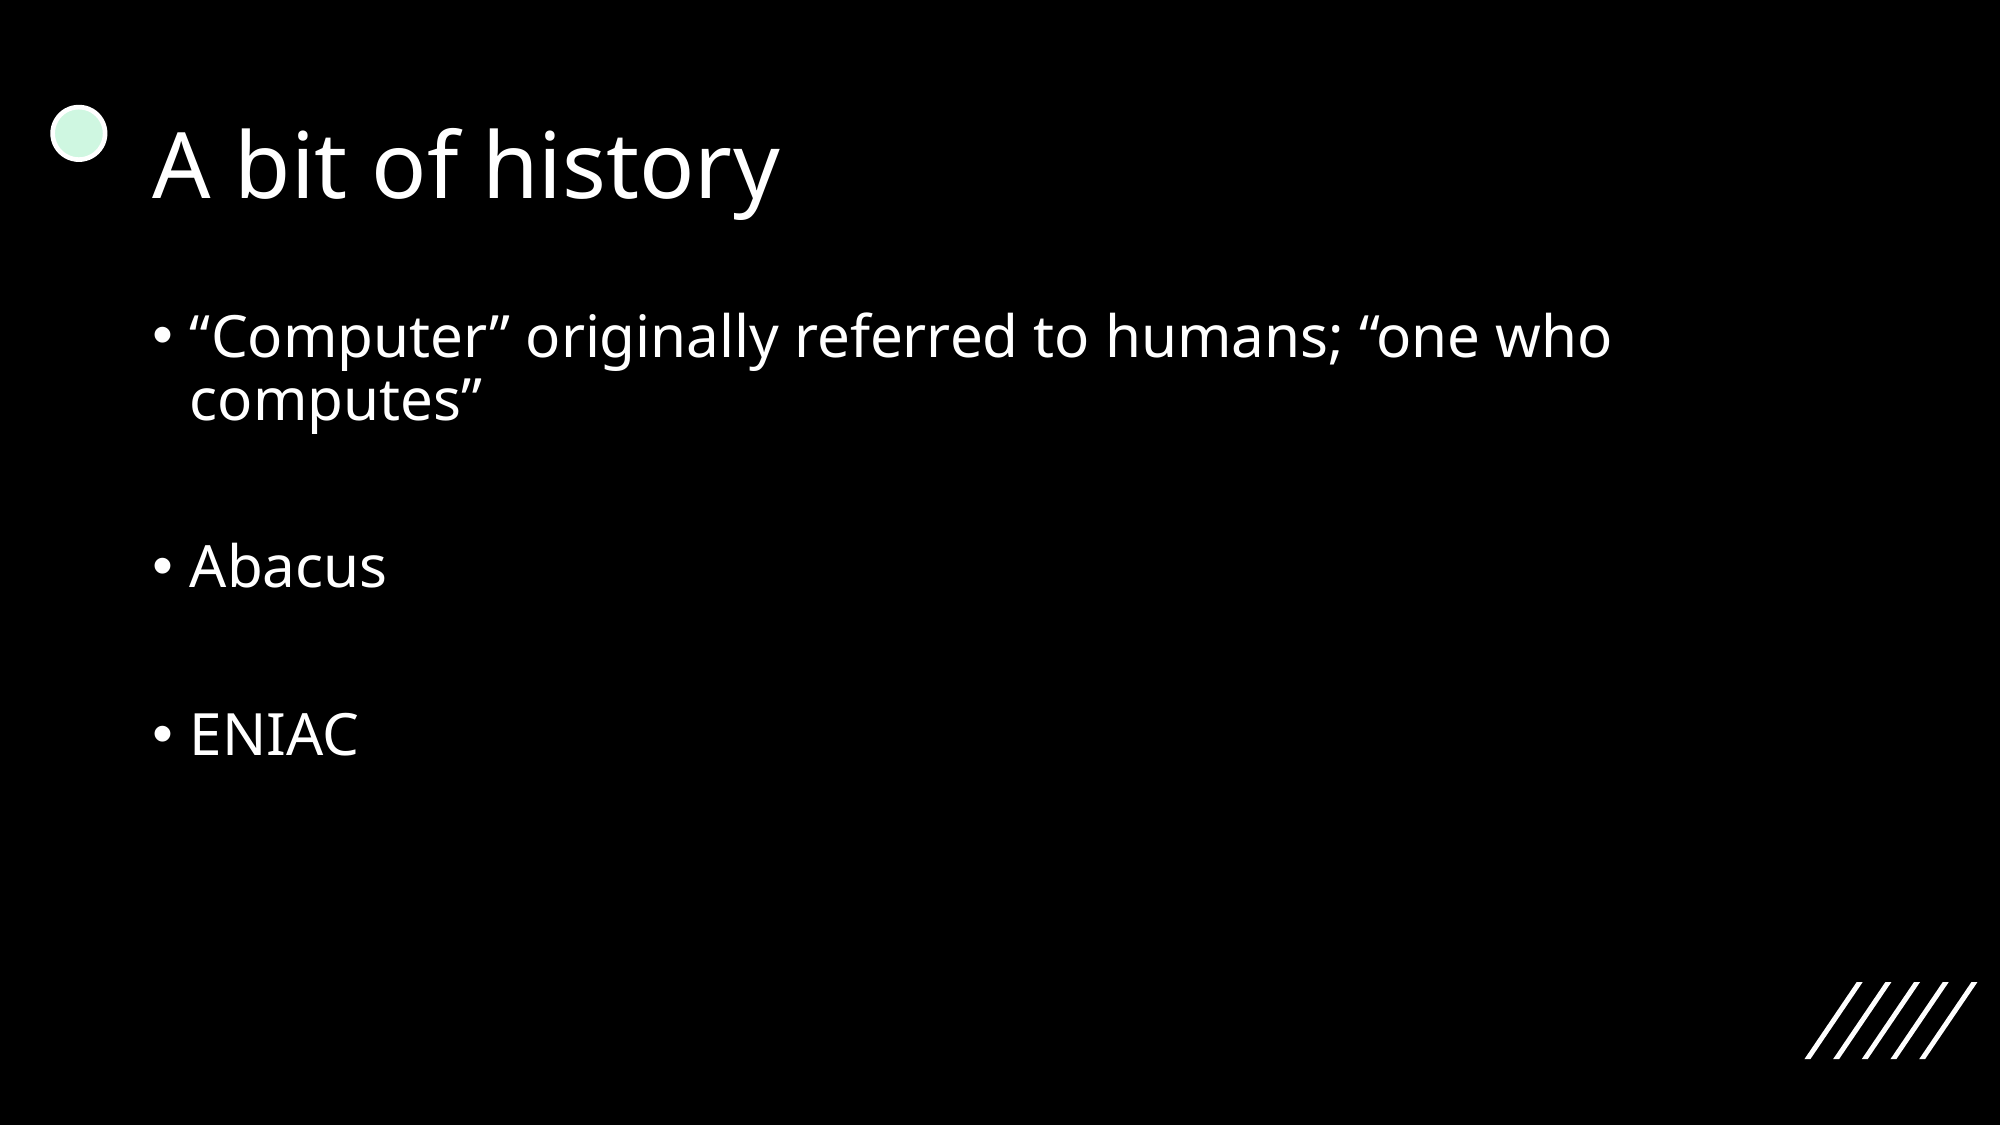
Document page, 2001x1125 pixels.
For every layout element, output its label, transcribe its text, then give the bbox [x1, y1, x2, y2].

title A bit of history [137, 59, 1863, 278]
list “Computer” originally referred to humans; “one who computes” Abacus ENIAC [137, 299, 1863, 1014]
